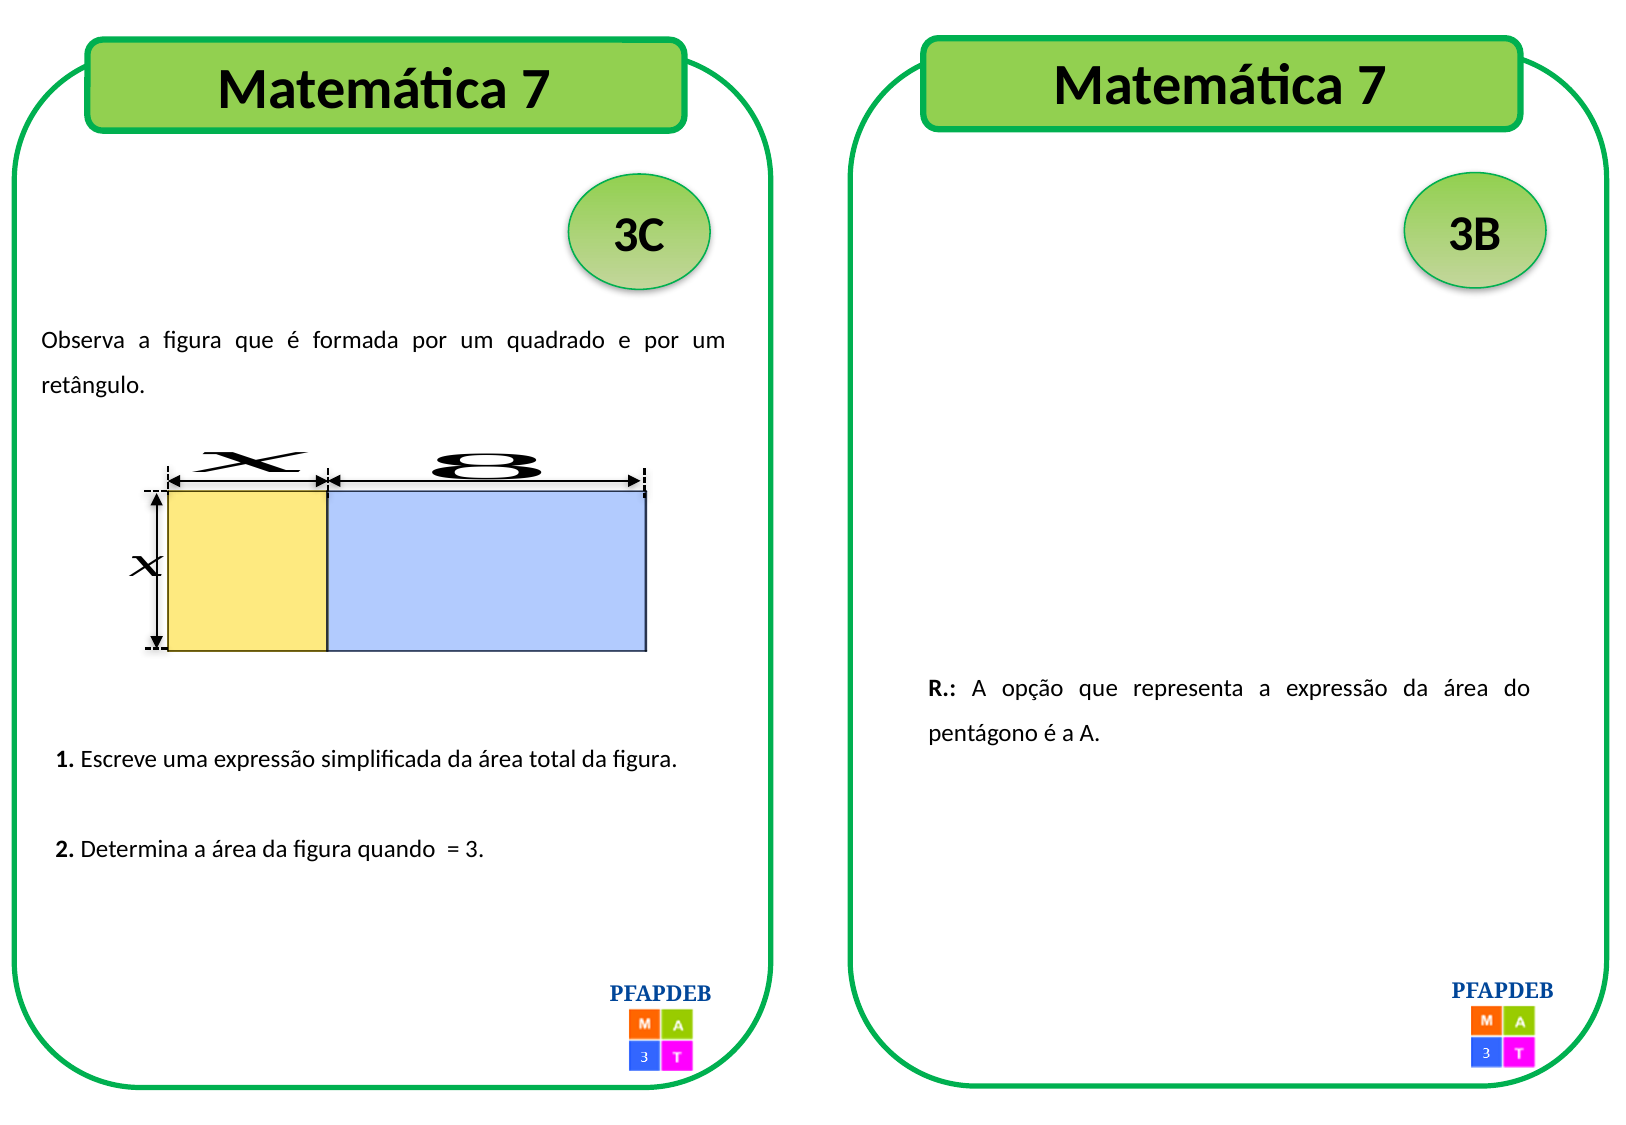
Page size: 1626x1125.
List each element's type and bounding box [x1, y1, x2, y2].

text_box [14, 39, 771, 1088]
text_box [1436, 967, 1577, 1068]
text_box [849, 37, 1607, 1087]
text_box [124, 438, 652, 659]
text_box [594, 970, 735, 1071]
